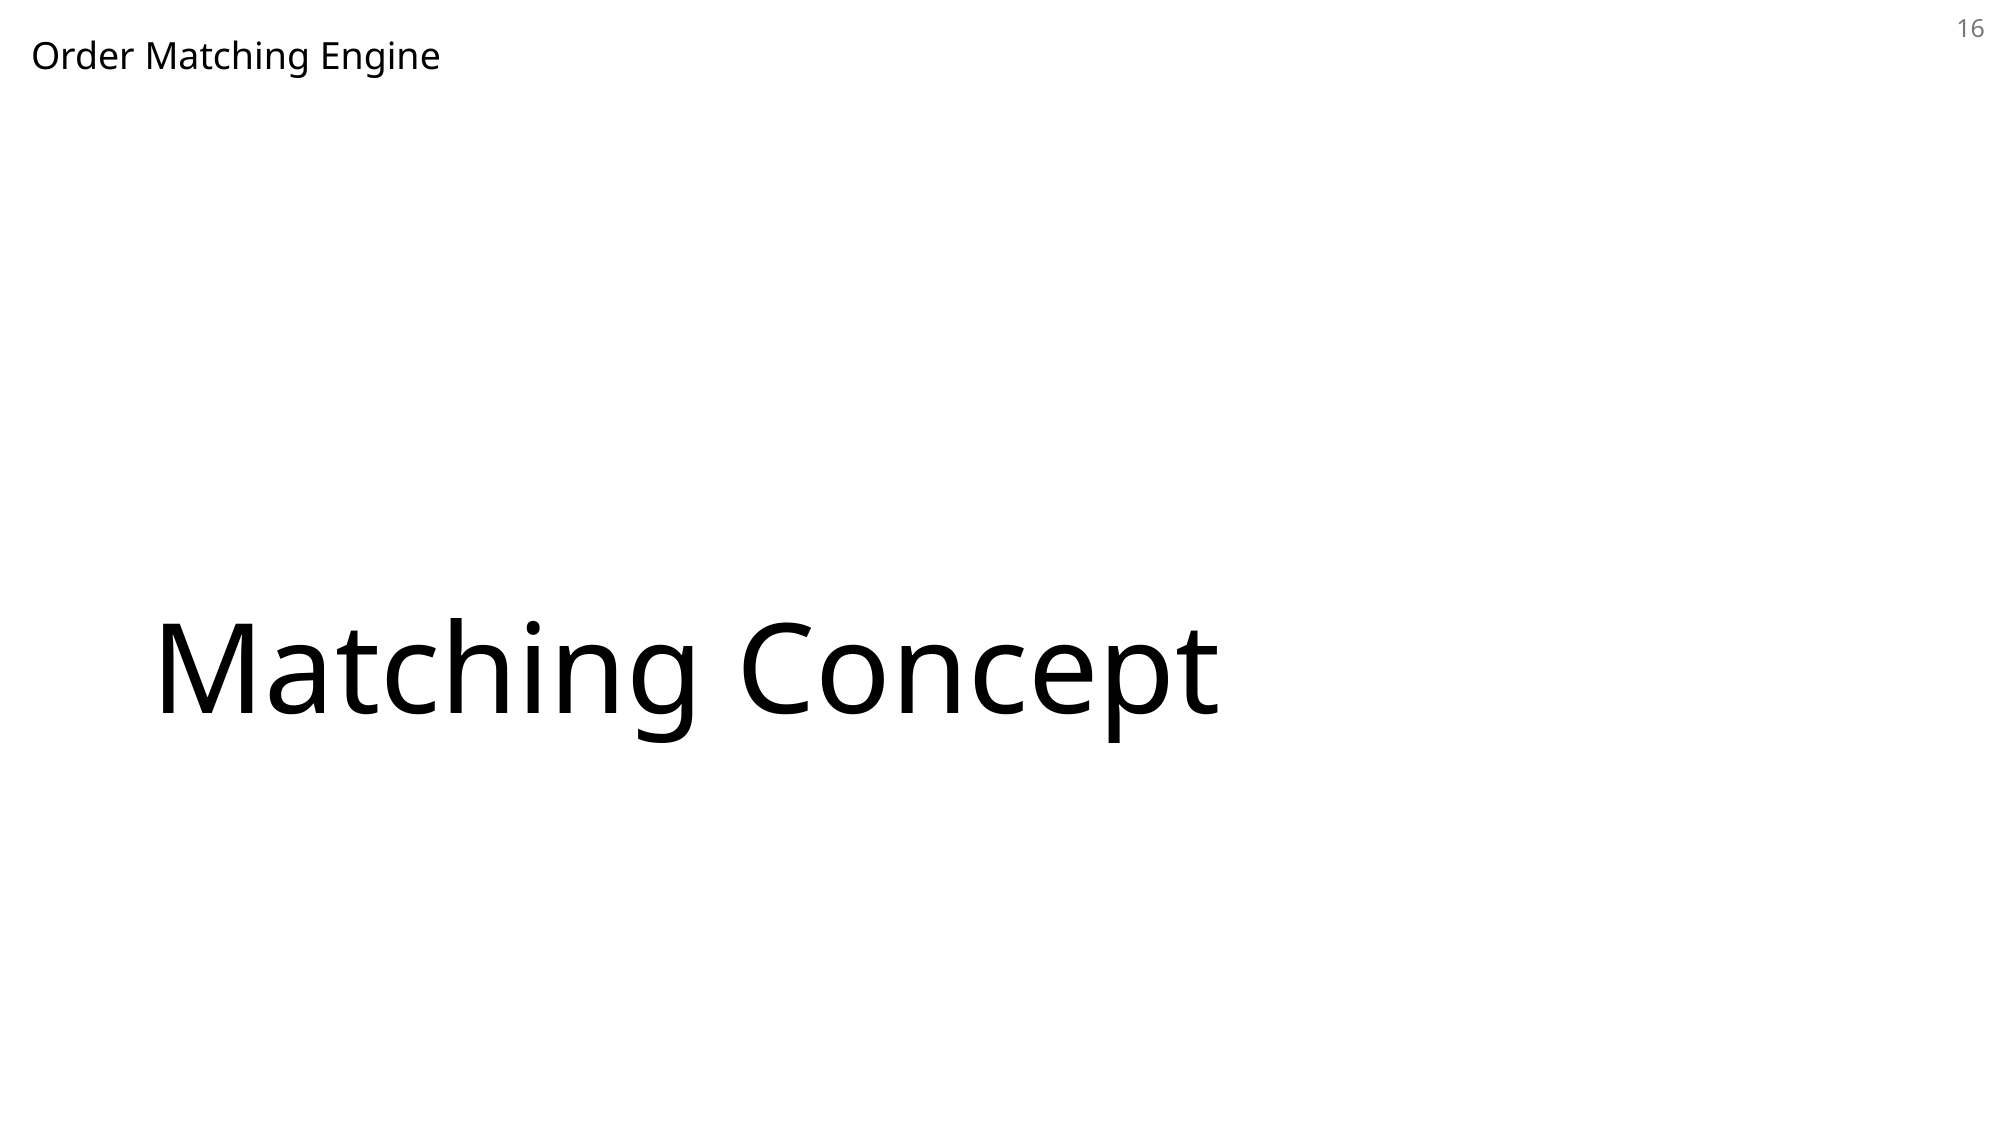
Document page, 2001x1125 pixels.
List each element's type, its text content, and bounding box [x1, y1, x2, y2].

text_box Order Matching Engine [16, 25, 1017, 85]
slide_number 16 [1550, 0, 2000, 60]
title Matching Concept [136, 280, 1862, 749]
